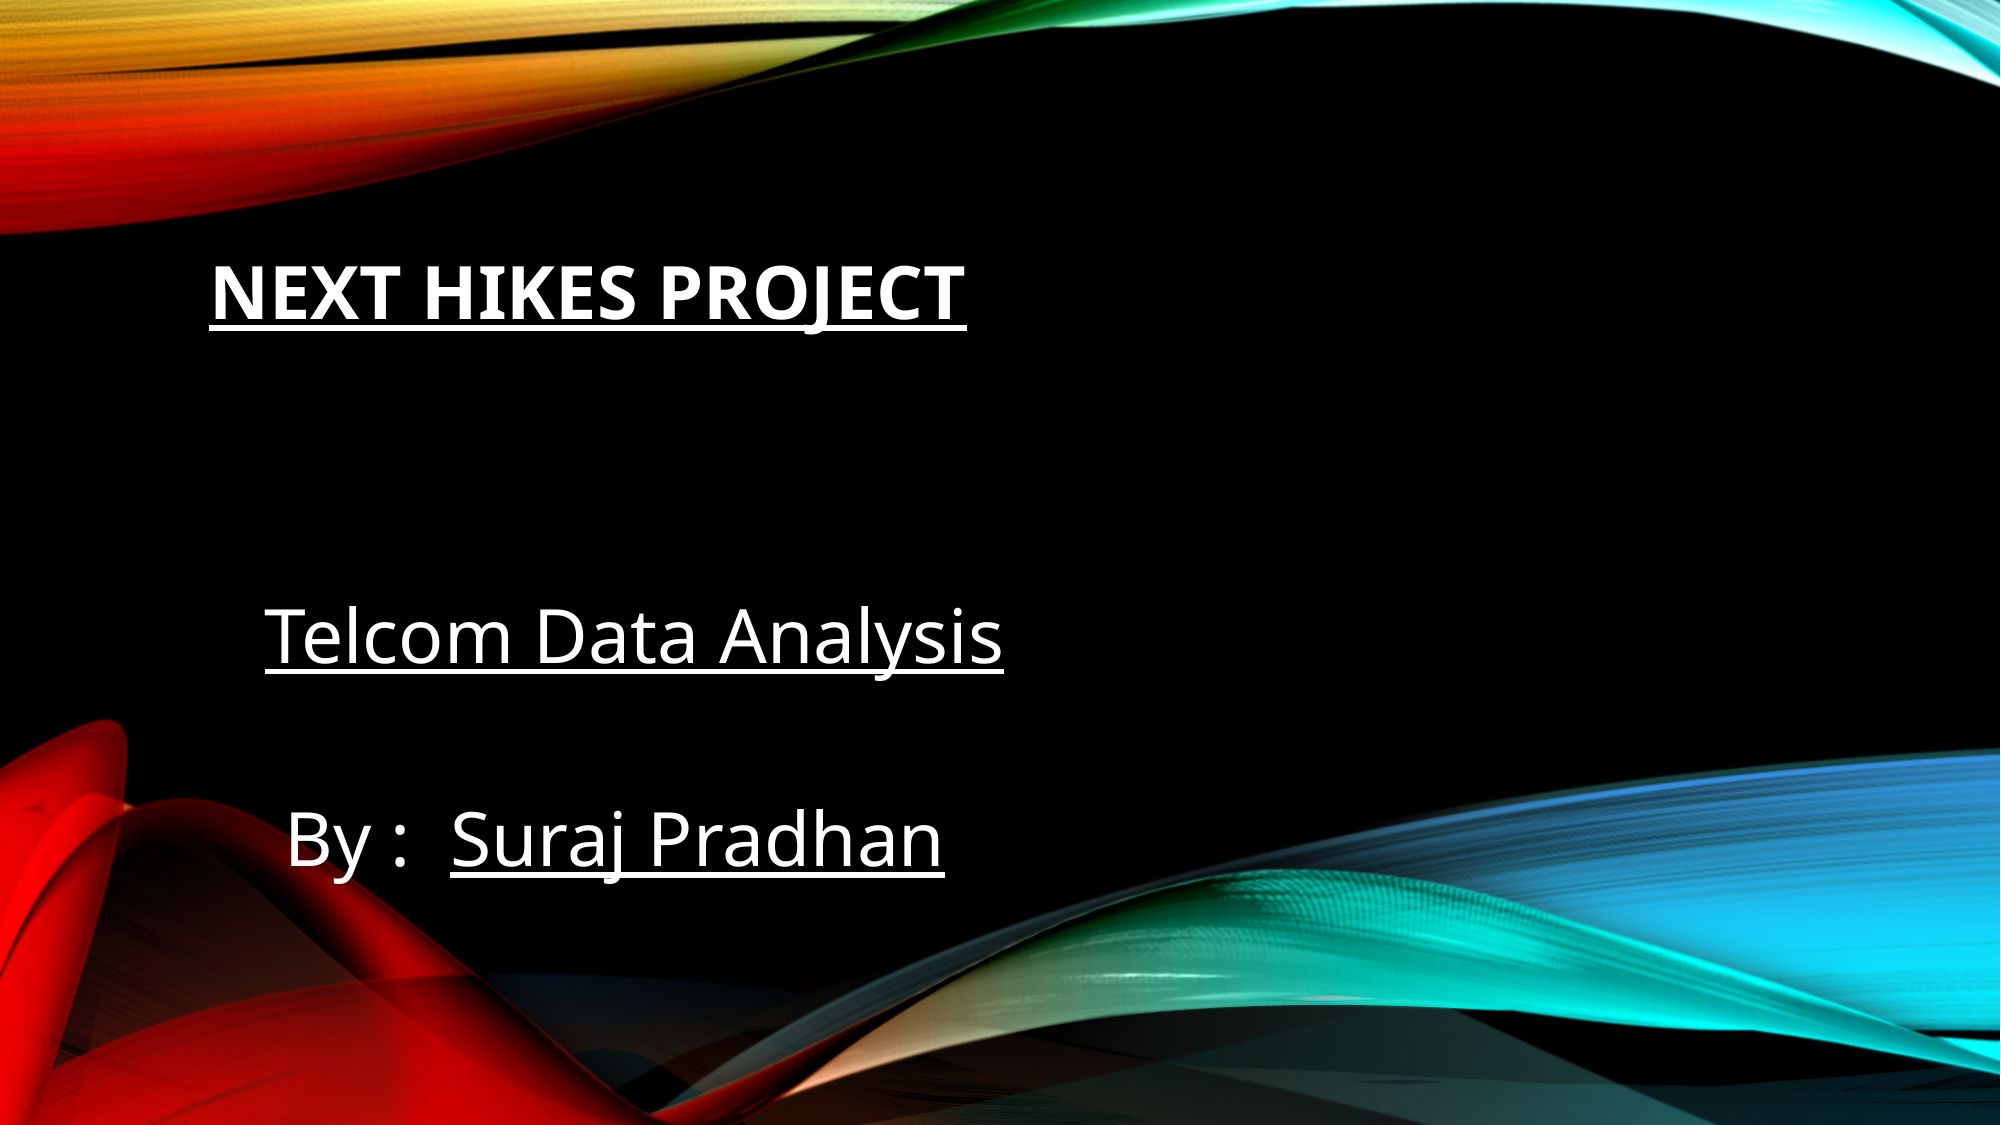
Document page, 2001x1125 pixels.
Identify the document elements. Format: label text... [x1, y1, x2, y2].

picture [0, 0, 2000, 237]
title NEXT HIKES PROJECT [194, 87, 1750, 432]
picture [0, 717, 2000, 1125]
subtitle Telcom Data Analysis By : Suraj Pradhan [249, 590, 1750, 1098]
